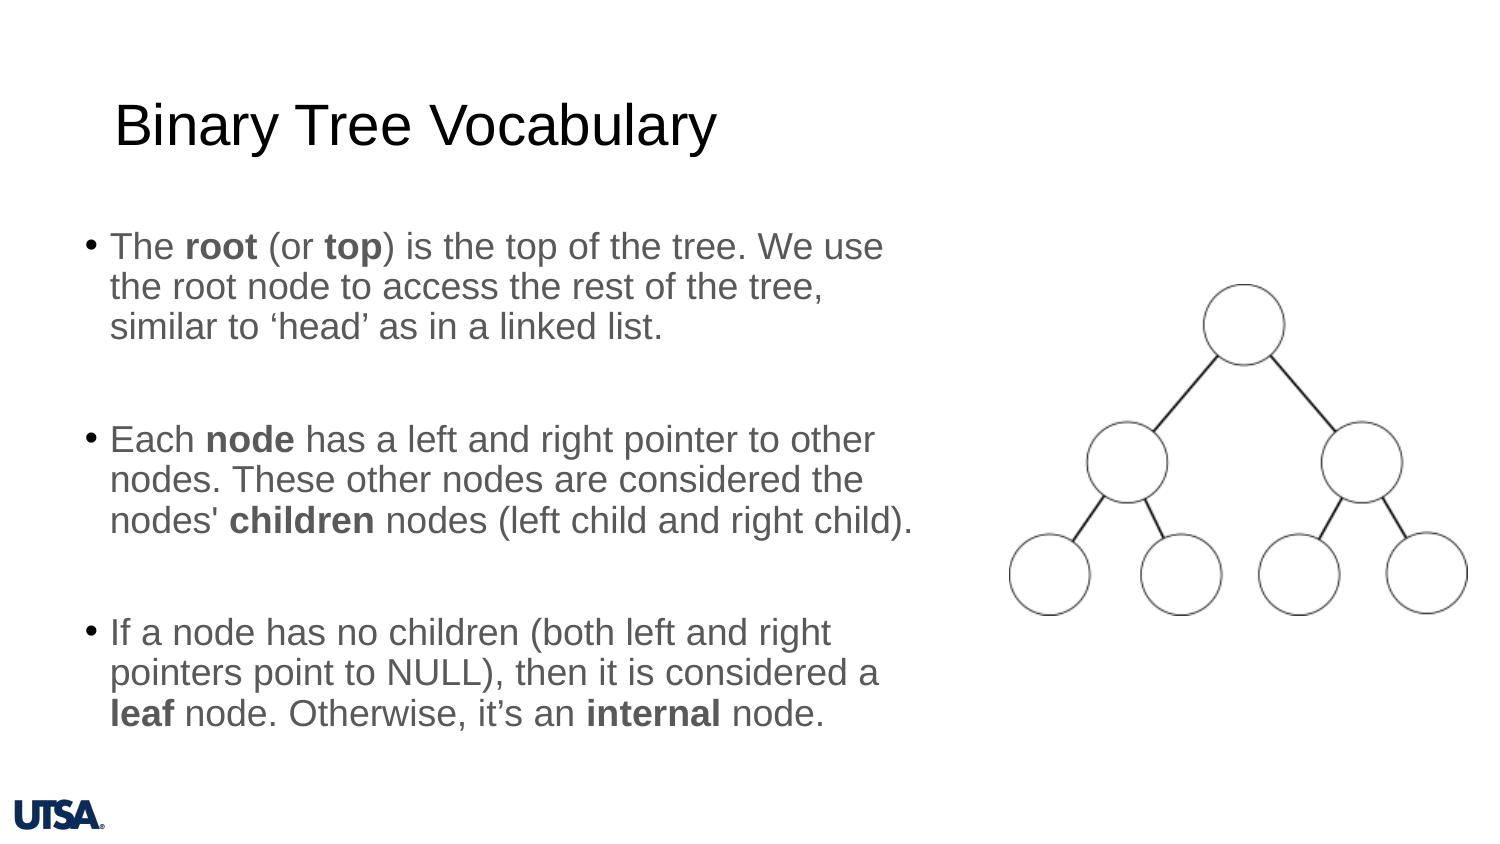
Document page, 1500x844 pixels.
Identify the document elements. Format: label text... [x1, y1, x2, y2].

list The root (or top) is the top of the tree. We use the root node to access the rest of the tree, similar to ‘head’ as in a linked list. Each node has a left and right pointer to other nodes. These other nodes are considered the nodes' children nodes (left child and right child). If a node has no children (both left and right pointers point to NULL), then it is considered a leaf node. Otherwise, it’s an internal node. [70, 221, 932, 757]
picture [14, 799, 105, 830]
title Binary Tree Vocabulary [103, 44, 1397, 208]
picture [1008, 284, 1469, 616]
